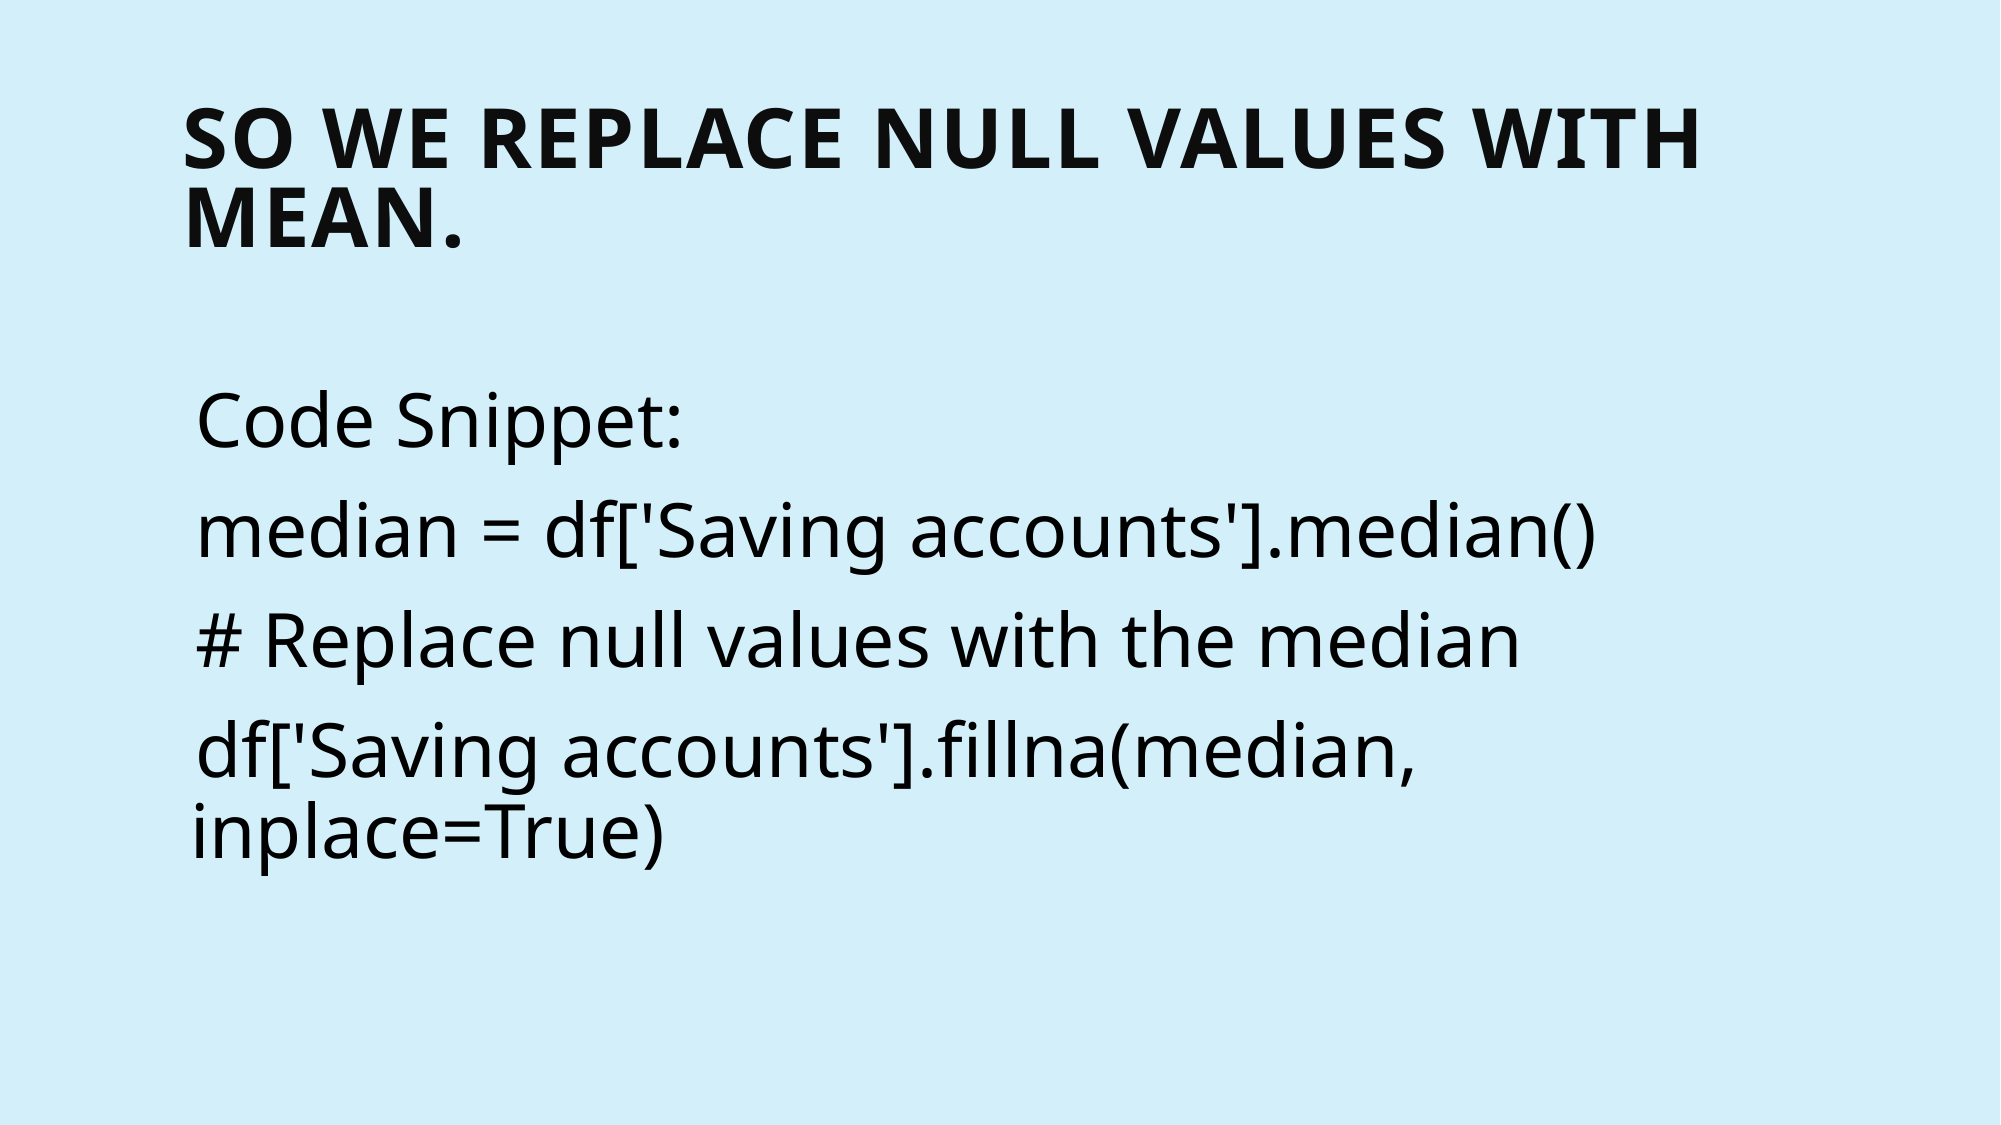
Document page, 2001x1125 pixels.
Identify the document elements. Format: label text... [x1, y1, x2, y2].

title So we replace null values with mean. [168, 96, 1960, 273]
list Code Snippet: median = df['Saving accounts'].median() # Replace null values with the median df['Saving accounts'].fillna(median, inplace=True) [168, 375, 1763, 1035]
